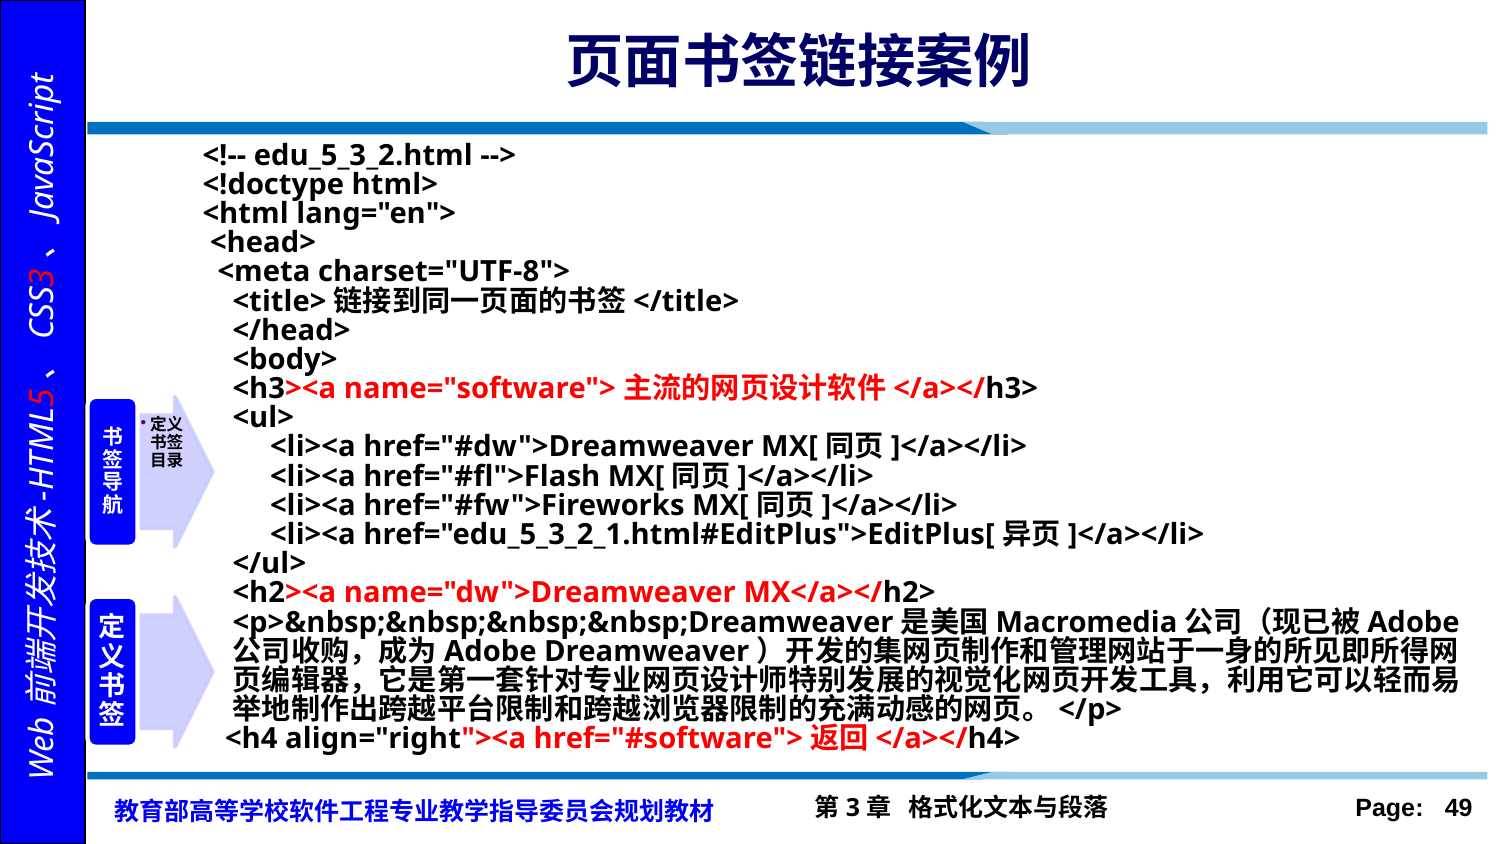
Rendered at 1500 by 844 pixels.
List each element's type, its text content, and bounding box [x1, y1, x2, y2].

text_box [87, 396, 213, 547]
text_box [87, 596, 213, 748]
list <!-- edu_5_3_2.html --> <!doctype html> <html lang="en"> <head> <meta charset="UTF-8"> <title>链接到同一页面的书签</title> </head> <body> <h3><a name="software">主流的网页设计软件</a></h3> <ul> <li><a href="#dw">Dreamweaver MX[同页]</a></li> <li><a href="#fl">Flash MX[同页]</a></li> <li><a href="#fw">Fireworks MX[同页]</a></li> <li><a href="edu_5_3_2_1.html#EditPlus">EditPlus[异页]</a></li> </ul> <h2><a name="dw">Dreamweaver MX</a></h2> <p>&nbsp;&nbsp;&nbsp;&nbsp;Dreamweaver是美国Macromedia公司（现已被Adobe公司收购，成为Adobe Dreamweaver）开发的集网页制作和管理网站于一身的所见即所得网页编辑器，它是第一套针对专业网页设计师特别发展的视觉化网页开发工具，利用它可以轻而易举地制作出跨越平台限制和跨越浏览器限制的充满动感的网页。</p> <h4 align="right"><a href="#software">返回</a></h4> [186, 133, 1488, 773]
title 页面书签链接案例 [161, 11, 1436, 106]
